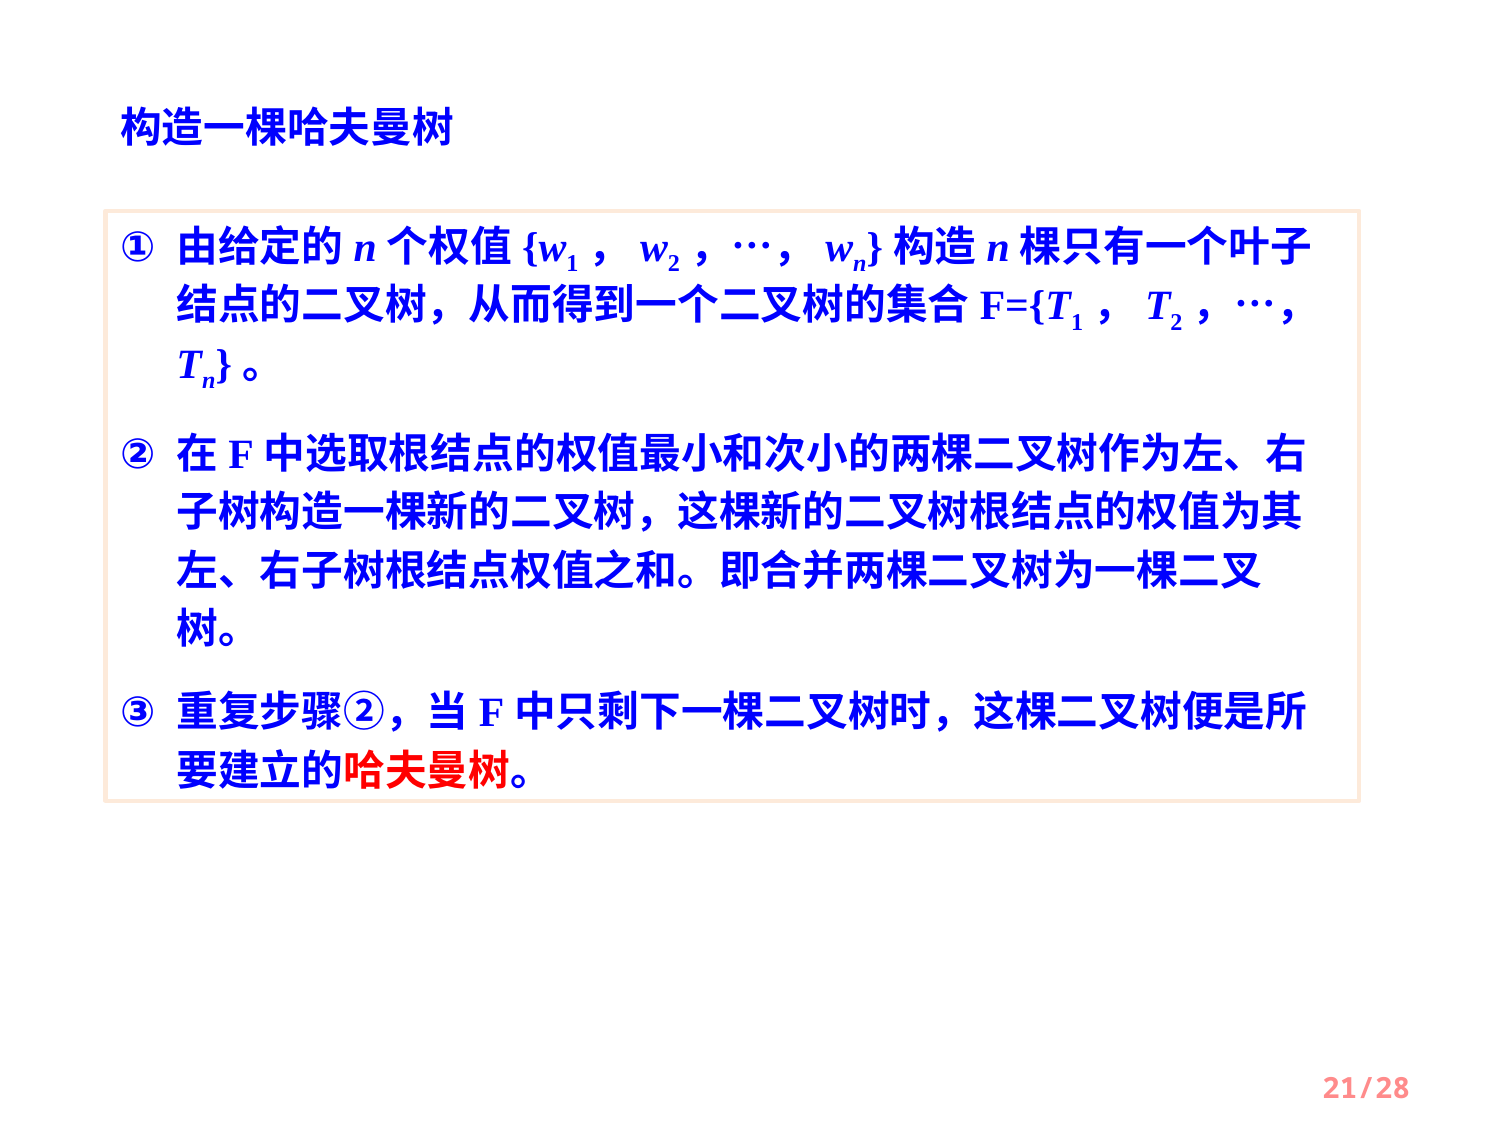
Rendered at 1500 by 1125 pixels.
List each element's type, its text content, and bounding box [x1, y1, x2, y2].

slide_number 21/28 [1074, 1058, 1425, 1119]
text_box 由给定的n个权值{w1，w2，…，wn}构造n棵只有一个叶子结点的二叉树，从而得到一个二叉树的集合F={T1，T2，…，Tn}。 在F中选取根结点的权值最小和次小的两棵二叉树作为左、右子树构造一棵新的二叉树，这棵新的二叉树根结点的权值为其左、右子树根结点权值之和。即合并两棵二叉树为一棵二叉树。 重复步骤②，当F中只剩下一棵二叉树时，这棵二叉树便是所要建立的哈夫曼树。 [103, 209, 1361, 803]
text_box 构造一棵哈夫曼树 [105, 93, 563, 159]
